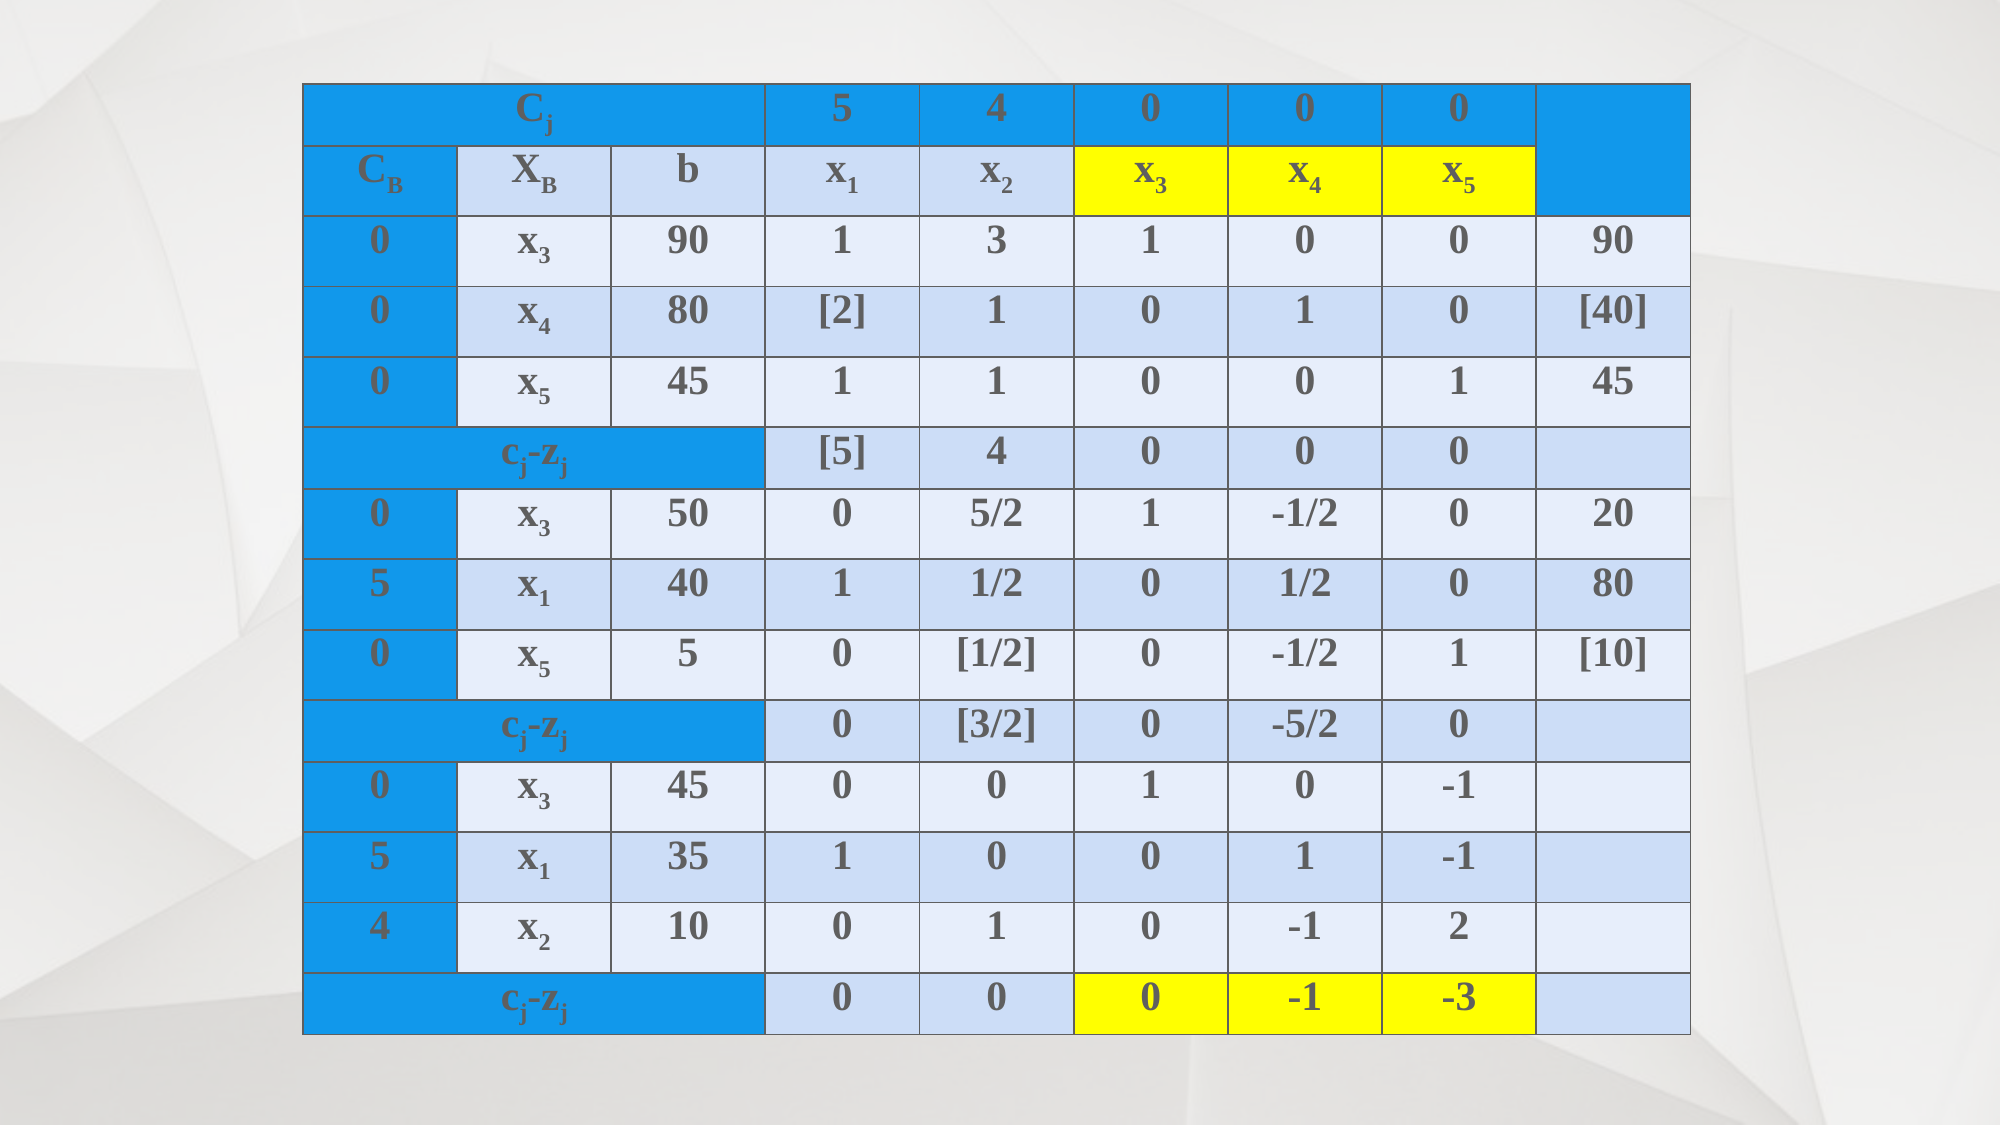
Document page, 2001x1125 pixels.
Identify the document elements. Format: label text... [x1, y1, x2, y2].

table_cell 0 [1075, 560, 1227, 629]
table_cell x5 [458, 358, 610, 426]
table_header 5 [766, 85, 919, 145]
table_cell 0 [1075, 287, 1227, 356]
table_cell 80 [1537, 560, 1690, 629]
table_cell 1 [1229, 287, 1381, 356]
table_cell -1 [1229, 974, 1381, 1034]
table_header [1537, 85, 1690, 215]
table_cell [1537, 974, 1690, 1034]
table_cell 0 [304, 287, 456, 356]
table_cell 0 [1075, 833, 1227, 902]
table_header 0 [1229, 85, 1381, 145]
table_cell 1 [1383, 631, 1535, 699]
table_cell 0 [766, 631, 919, 699]
table_cell 1 [1075, 763, 1227, 831]
table_cell 0 [1075, 903, 1227, 972]
table_cell 4 [304, 903, 456, 972]
table_cell 0 [766, 974, 919, 1034]
table_cell 0 [766, 701, 919, 761]
table_cell 1 [766, 560, 919, 629]
table_header 4 [920, 85, 1073, 145]
table_cell 5 [304, 560, 456, 629]
table_cell 1 [1229, 833, 1381, 902]
table_cell 1/2 [1229, 560, 1381, 629]
table_cell 1 [766, 833, 919, 902]
table_cell x3 [458, 217, 610, 286]
table_cell 0 [1383, 560, 1535, 629]
table_cell 0 [1383, 428, 1535, 488]
table_cell 0 [304, 217, 456, 286]
table_cell [1/2] [920, 631, 1073, 699]
table_cell 80 [612, 287, 764, 356]
table_cell 0 [1383, 217, 1535, 286]
table_cell -1 [1383, 833, 1535, 902]
table_cell 0 [1383, 490, 1535, 558]
table_cell 45 [612, 763, 764, 831]
table_cell 2 [1383, 903, 1535, 972]
table_cell cj-zj [304, 428, 764, 488]
table_cell 45 [612, 358, 764, 426]
table_cell -1 [1229, 903, 1381, 972]
table_cell x2 [920, 147, 1073, 215]
table_cell 0 [304, 490, 456, 558]
table_cell 0 [304, 763, 456, 831]
table_cell 0 [920, 763, 1073, 831]
table_cell 1 [1383, 358, 1535, 426]
table_header 0 [1383, 85, 1535, 145]
table_header 0 [1075, 85, 1227, 145]
table_cell cj-zj [304, 974, 764, 1034]
table_cell -1 [1383, 763, 1535, 831]
table_cell x2 [458, 903, 610, 972]
table_cell x4 [1229, 147, 1381, 215]
table_cell [40] [1537, 287, 1690, 356]
table_cell 40 [612, 560, 764, 629]
table_cell x1 [458, 833, 610, 902]
table_cell x1 [458, 560, 610, 629]
table_cell [1537, 833, 1690, 902]
table_cell x3 [1075, 147, 1227, 215]
table_cell 0 [766, 763, 919, 831]
table_cell 1/2 [920, 560, 1073, 629]
table_cell b [612, 147, 764, 215]
table_cell -1/2 [1229, 631, 1381, 699]
table_cell x3 [458, 490, 610, 558]
table_cell 0 [1383, 701, 1535, 761]
table_cell [1537, 428, 1690, 488]
table_cell 0 [1075, 701, 1227, 761]
table_cell 45 [1537, 358, 1690, 426]
table_cell [1537, 903, 1690, 972]
table_cell 1 [766, 358, 919, 426]
table_cell 90 [612, 217, 764, 286]
table_cell 0 [1229, 358, 1381, 426]
table_cell 0 [1383, 287, 1535, 356]
table_cell -1/2 [1229, 490, 1381, 558]
table_cell x3 [458, 763, 610, 831]
table_cell XB [458, 147, 610, 215]
table_cell 0 [920, 974, 1073, 1034]
table_cell 10 [612, 903, 764, 972]
table_cell 0 [1075, 974, 1227, 1034]
table_header Cj [304, 85, 764, 145]
table_cell 0 [920, 833, 1073, 902]
table_cell 0 [1229, 217, 1381, 286]
table_cell 0 [1075, 358, 1227, 426]
table_cell 0 [304, 358, 456, 426]
table_cell 0 [766, 903, 919, 972]
table_cell 3 [920, 217, 1073, 286]
table_cell [3/2] [920, 701, 1073, 761]
table_cell [1537, 701, 1690, 761]
table_cell [10] [1537, 631, 1690, 699]
table_cell 90 [1537, 217, 1690, 286]
table_cell 1 [766, 217, 919, 286]
table_cell 1 [920, 903, 1073, 972]
table_cell 0 [766, 490, 919, 558]
table_cell 0 [1075, 428, 1227, 488]
table_cell [5] [766, 428, 919, 488]
table_cell 1 [1075, 217, 1227, 286]
table_cell x4 [458, 287, 610, 356]
table_cell 1 [1075, 490, 1227, 558]
table_cell x1 [766, 147, 919, 215]
table_cell 0 [1075, 631, 1227, 699]
table_cell -3 [1383, 974, 1535, 1034]
table_cell 5/2 [920, 490, 1073, 558]
table_cell 0 [1229, 428, 1381, 488]
table_cell [2] [766, 287, 919, 356]
table_cell 35 [612, 833, 764, 902]
table_cell [1537, 763, 1690, 831]
table_cell x5 [458, 631, 610, 699]
table_cell CB [304, 147, 456, 215]
table_cell -5/2 [1229, 701, 1381, 761]
table_cell x5 [1383, 147, 1535, 215]
table_cell 5 [612, 631, 764, 699]
table_cell 0 [1229, 763, 1381, 831]
table_cell 4 [920, 428, 1073, 488]
table_cell 20 [1537, 490, 1690, 558]
table_cell 1 [920, 358, 1073, 426]
table_cell 1 [920, 287, 1073, 356]
table_cell 0 [304, 631, 456, 699]
table_cell 50 [612, 490, 764, 558]
table_cell 5 [304, 833, 456, 902]
table_cell cj-zj [304, 701, 764, 761]
